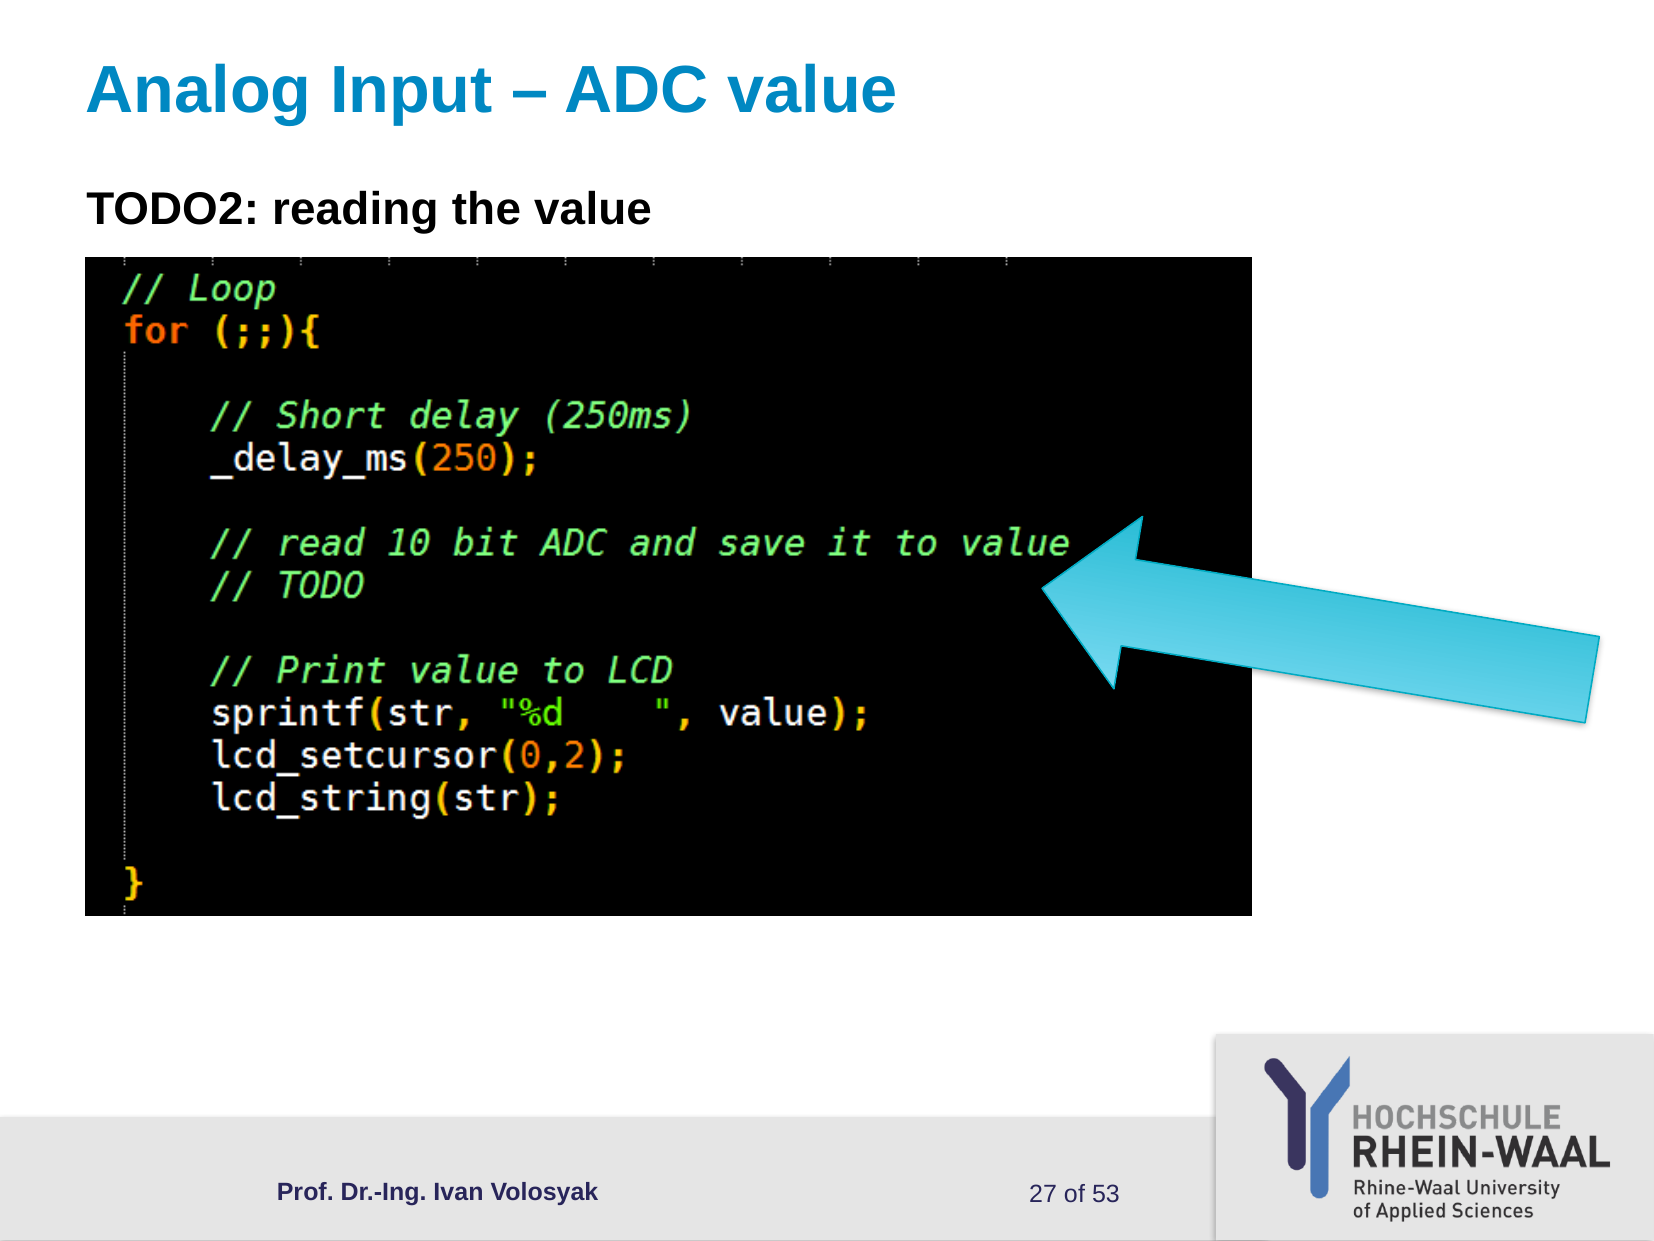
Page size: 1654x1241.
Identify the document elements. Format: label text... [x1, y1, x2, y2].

picture [85, 257, 1253, 916]
text_box [1257, 578, 1601, 724]
subtitle TODO2: reading the value [86, 178, 1575, 629]
footer Prof. Dr.-Ing. Ivan Volosyak [276, 1147, 990, 1214]
subtitle TODO2: reading the value [86, 677, 1575, 1023]
title Analog Input – ADC value [85, 0, 1575, 127]
picture [1239, 966, 1633, 1241]
